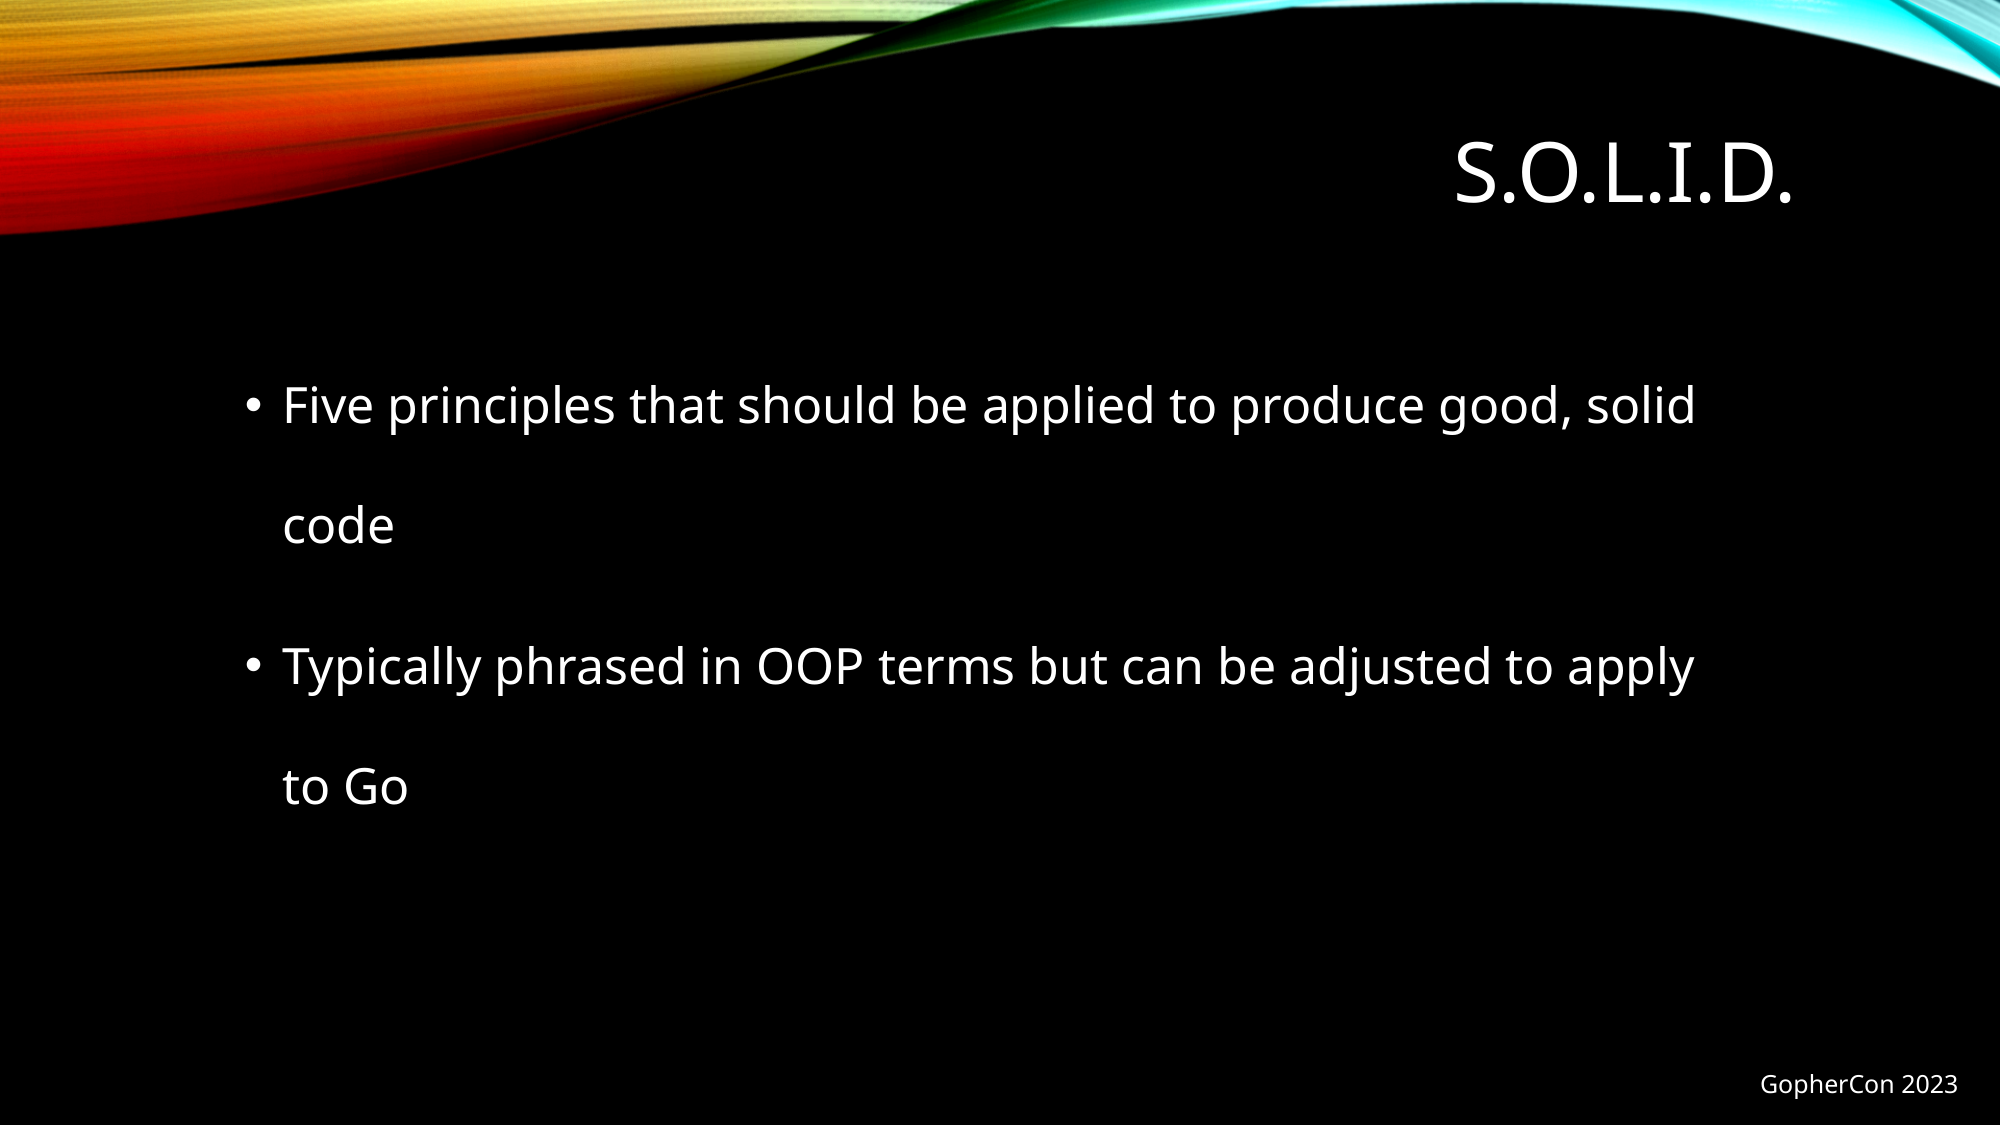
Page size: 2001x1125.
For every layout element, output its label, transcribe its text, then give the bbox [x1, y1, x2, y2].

title S.O.L.I.D. [187, 99, 1813, 252]
list Five principles that should be applied to produce good, solid code Typically phrased in OOP terms but can be adjusted to apply to Go [229, 306, 1770, 819]
picture [0, 0, 2000, 237]
text_box GopherCon 2023 [1745, 1061, 1985, 1106]
